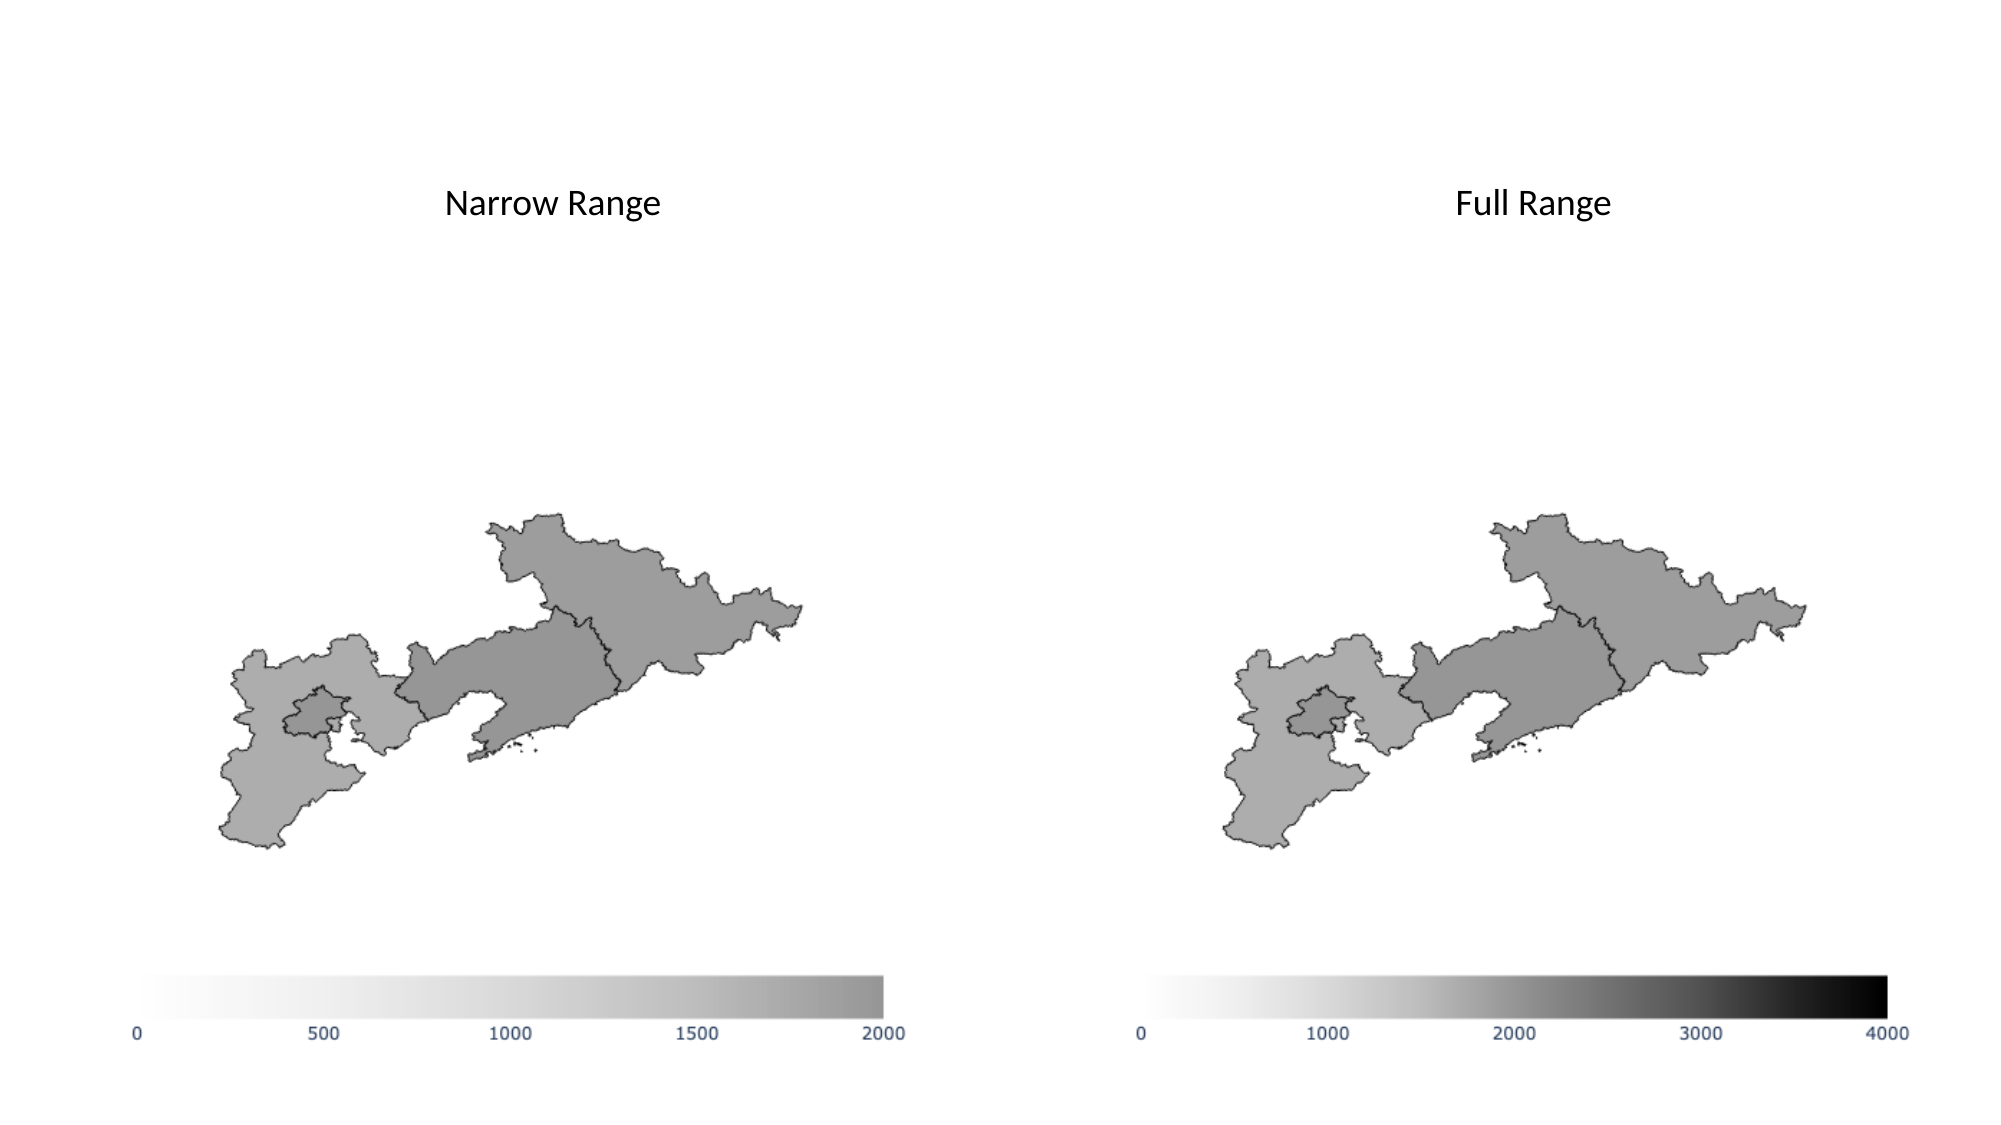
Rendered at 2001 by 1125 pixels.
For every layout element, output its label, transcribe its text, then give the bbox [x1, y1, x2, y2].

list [8, 352, 1012, 1070]
text_box Narrow Range [430, 170, 677, 231]
text_box Full Range [1440, 170, 1628, 231]
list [1012, 352, 2000, 1070]
